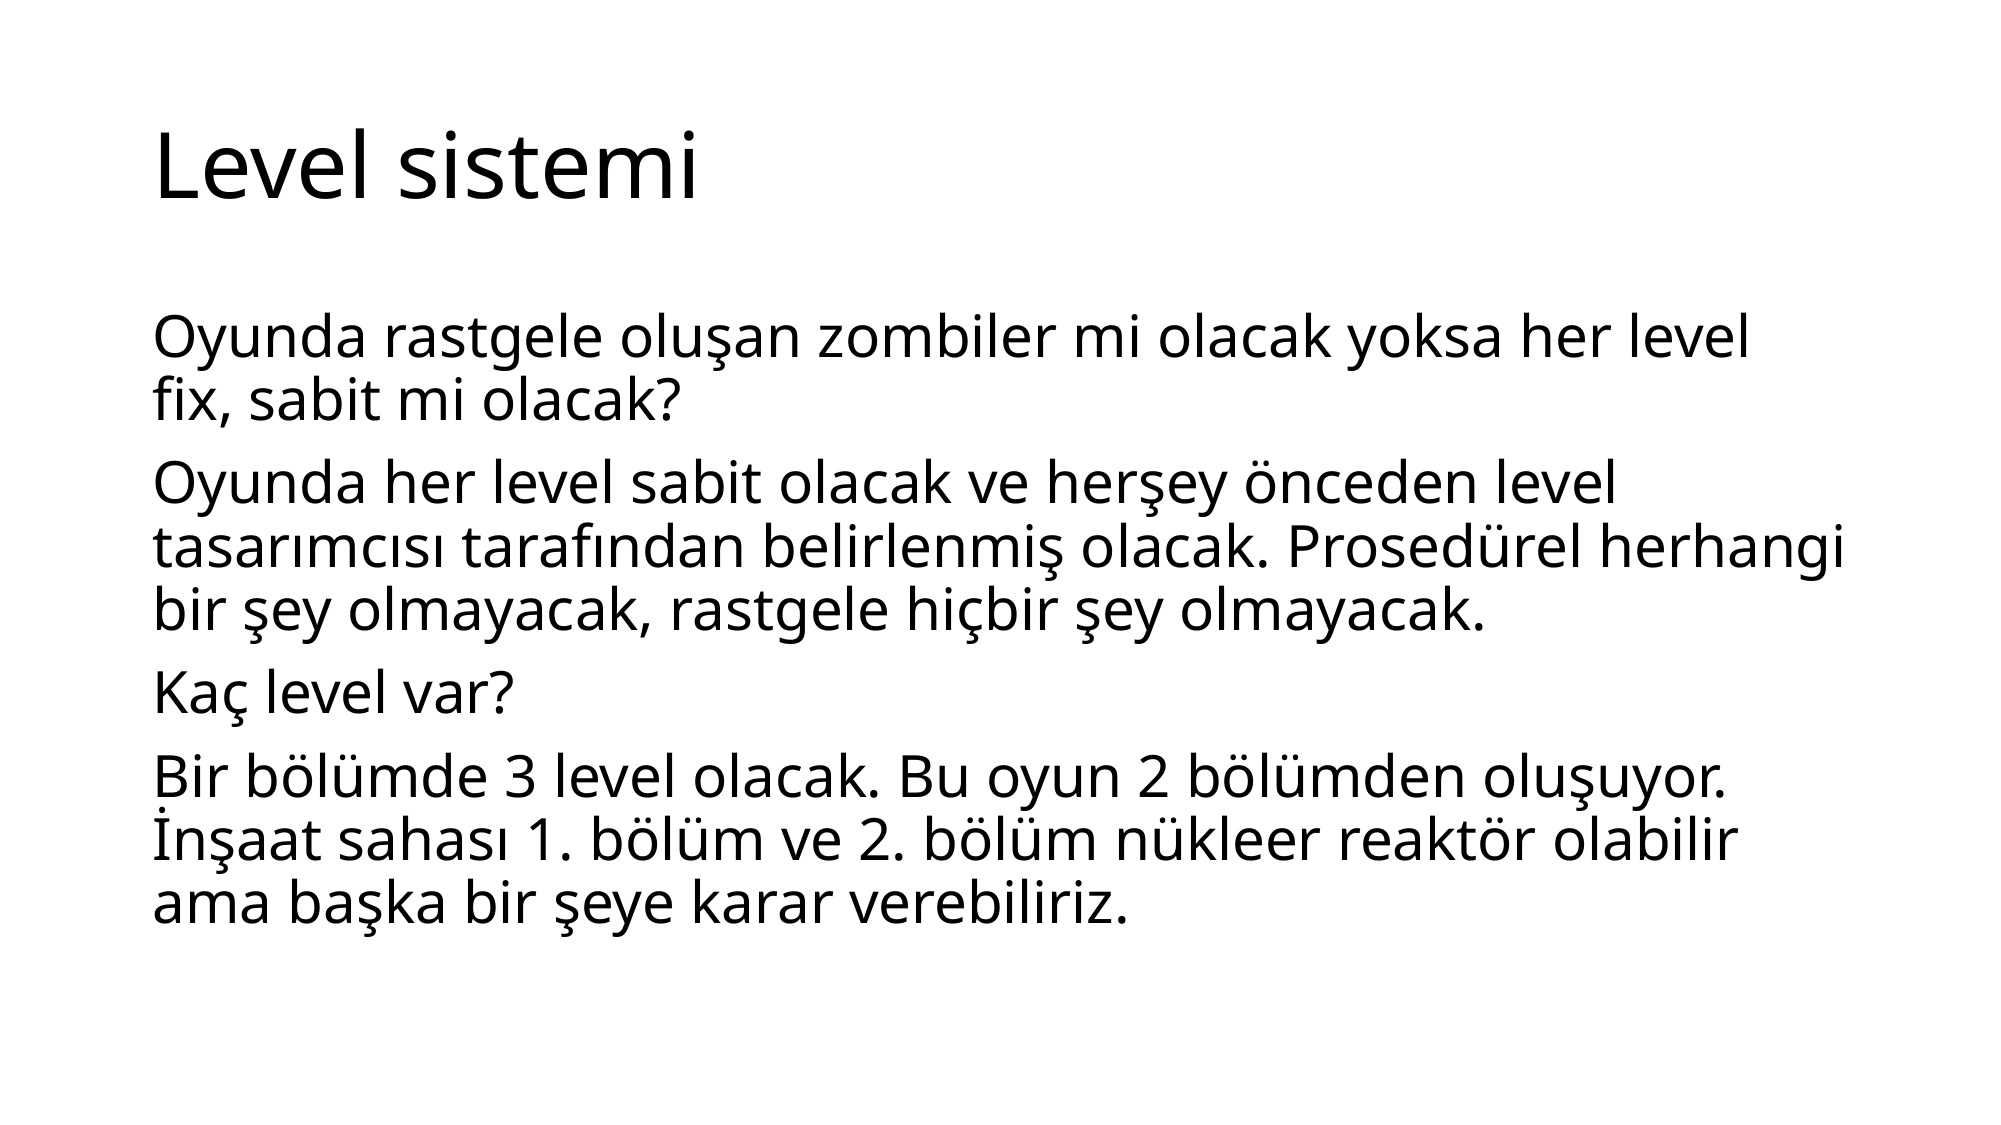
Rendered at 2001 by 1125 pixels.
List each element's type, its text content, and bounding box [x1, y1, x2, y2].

list Oyunda rastgele oluşan zombiler mi olacak yoksa her level fix, sabit mi olacak? Oyunda her level sabit olacak ve herşey önceden level tasarımcısı tarafından belirlenmiş olacak. Prosedürel herhangi bir şey olmayacak, rastgele hiçbir şey olmayacak. Kaç level var? Bir bölümde 3 level olacak. Bu oyun 2 bölümden oluşuyor. İnşaat sahası 1. bölüm ve 2. bölüm nükleer reaktör olabilir ama başka bir şeye karar verebiliriz. [137, 299, 1863, 1014]
title Level sistemi [137, 59, 1863, 278]
